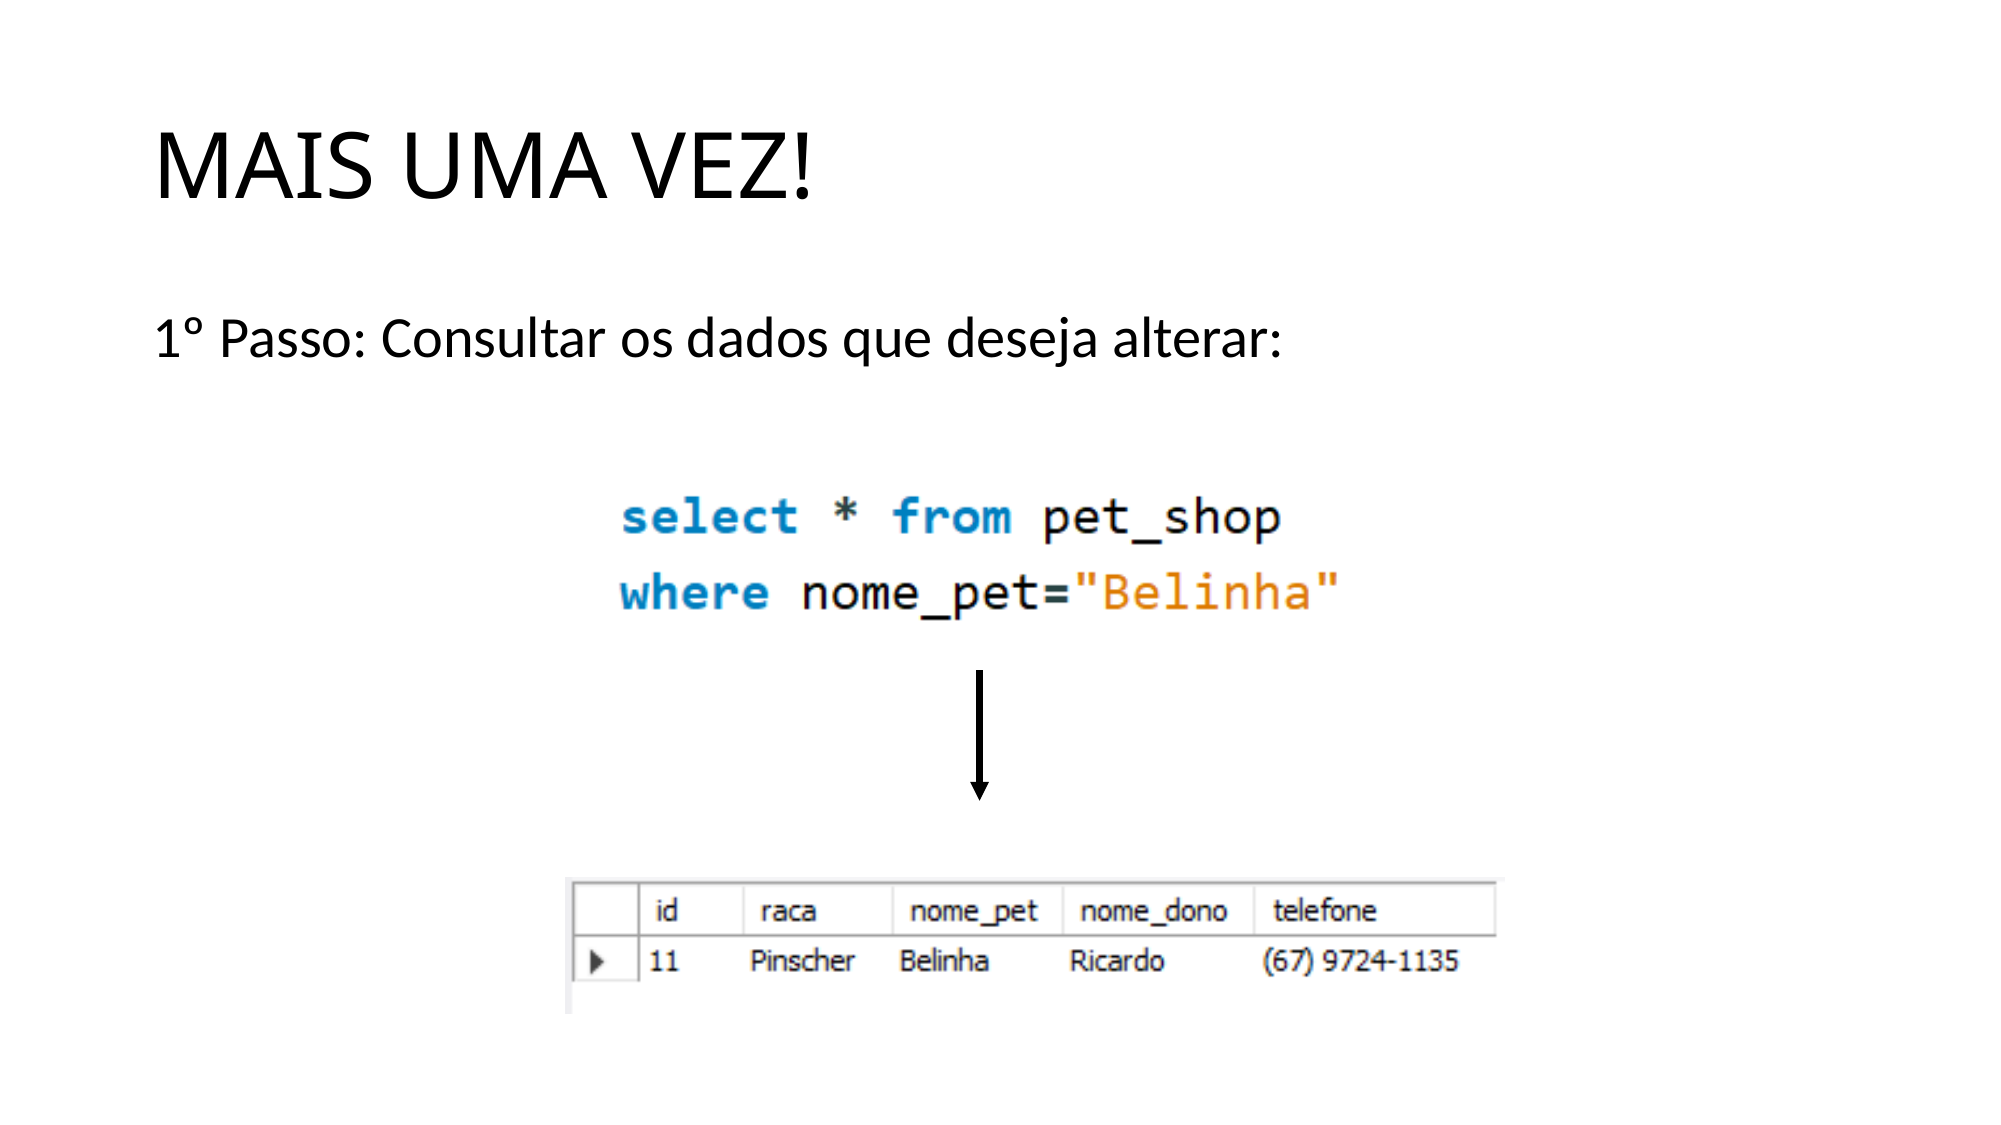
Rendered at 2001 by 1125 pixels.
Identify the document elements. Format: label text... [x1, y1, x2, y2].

picture [565, 877, 1505, 1014]
list 1º Passo: Consultar os dados que deseja alterar: [137, 299, 1863, 1014]
title MAIS UMA VEZ! [137, 59, 1863, 278]
picture [607, 484, 1352, 640]
